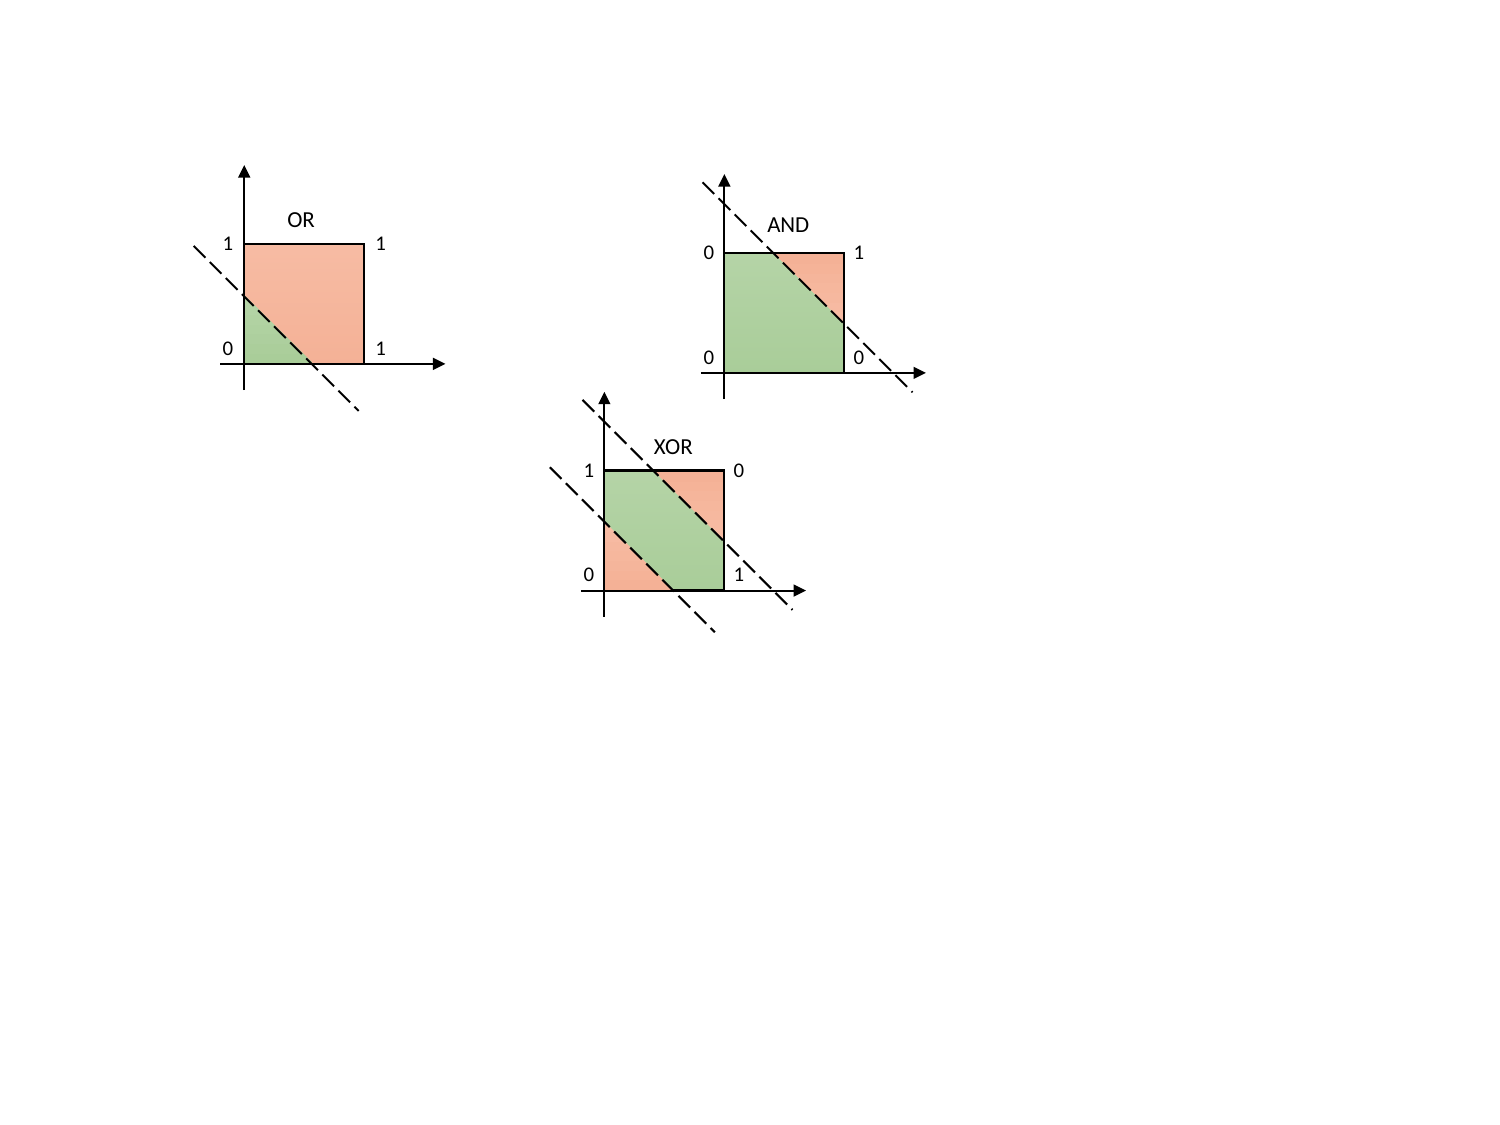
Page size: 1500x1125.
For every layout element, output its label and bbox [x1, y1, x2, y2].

text_box [549, 391, 806, 633]
text_box [688, 174, 926, 400]
text_box [193, 165, 446, 411]
